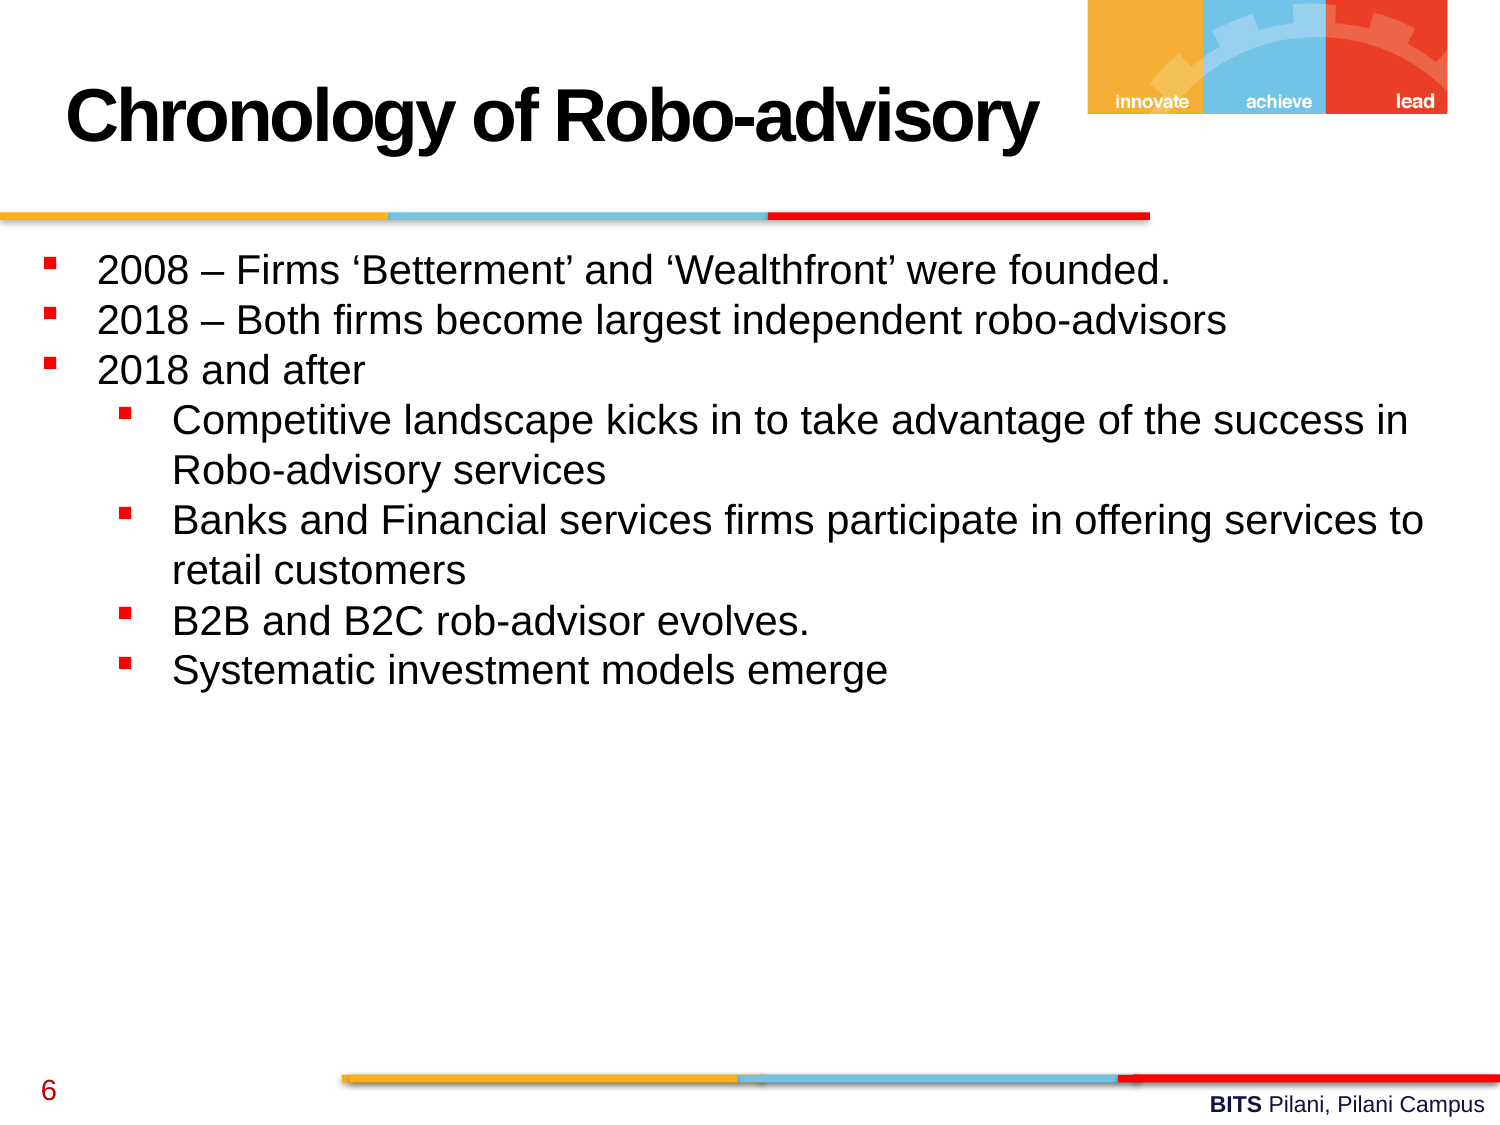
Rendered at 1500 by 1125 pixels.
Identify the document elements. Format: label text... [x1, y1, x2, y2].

text_box 2008 – Firms ‘Betterment’ and ‘Wealthfront’ were founded. 2018 – Both firms become largest independent robo-advisors 2018 and after Competitive landscape kicks in to take advantage of the success in Robo-advisory services Banks and Financial services firms participate in offering services to retail customers B2B and B2C rob-advisor evolves. Systematic investment models emerge [25, 235, 1450, 751]
text_box Chronology of Robo-advisory [50, 24, 1450, 213]
picture [1087, 0, 1448, 24]
slide_number 6 [25, 1059, 376, 1119]
